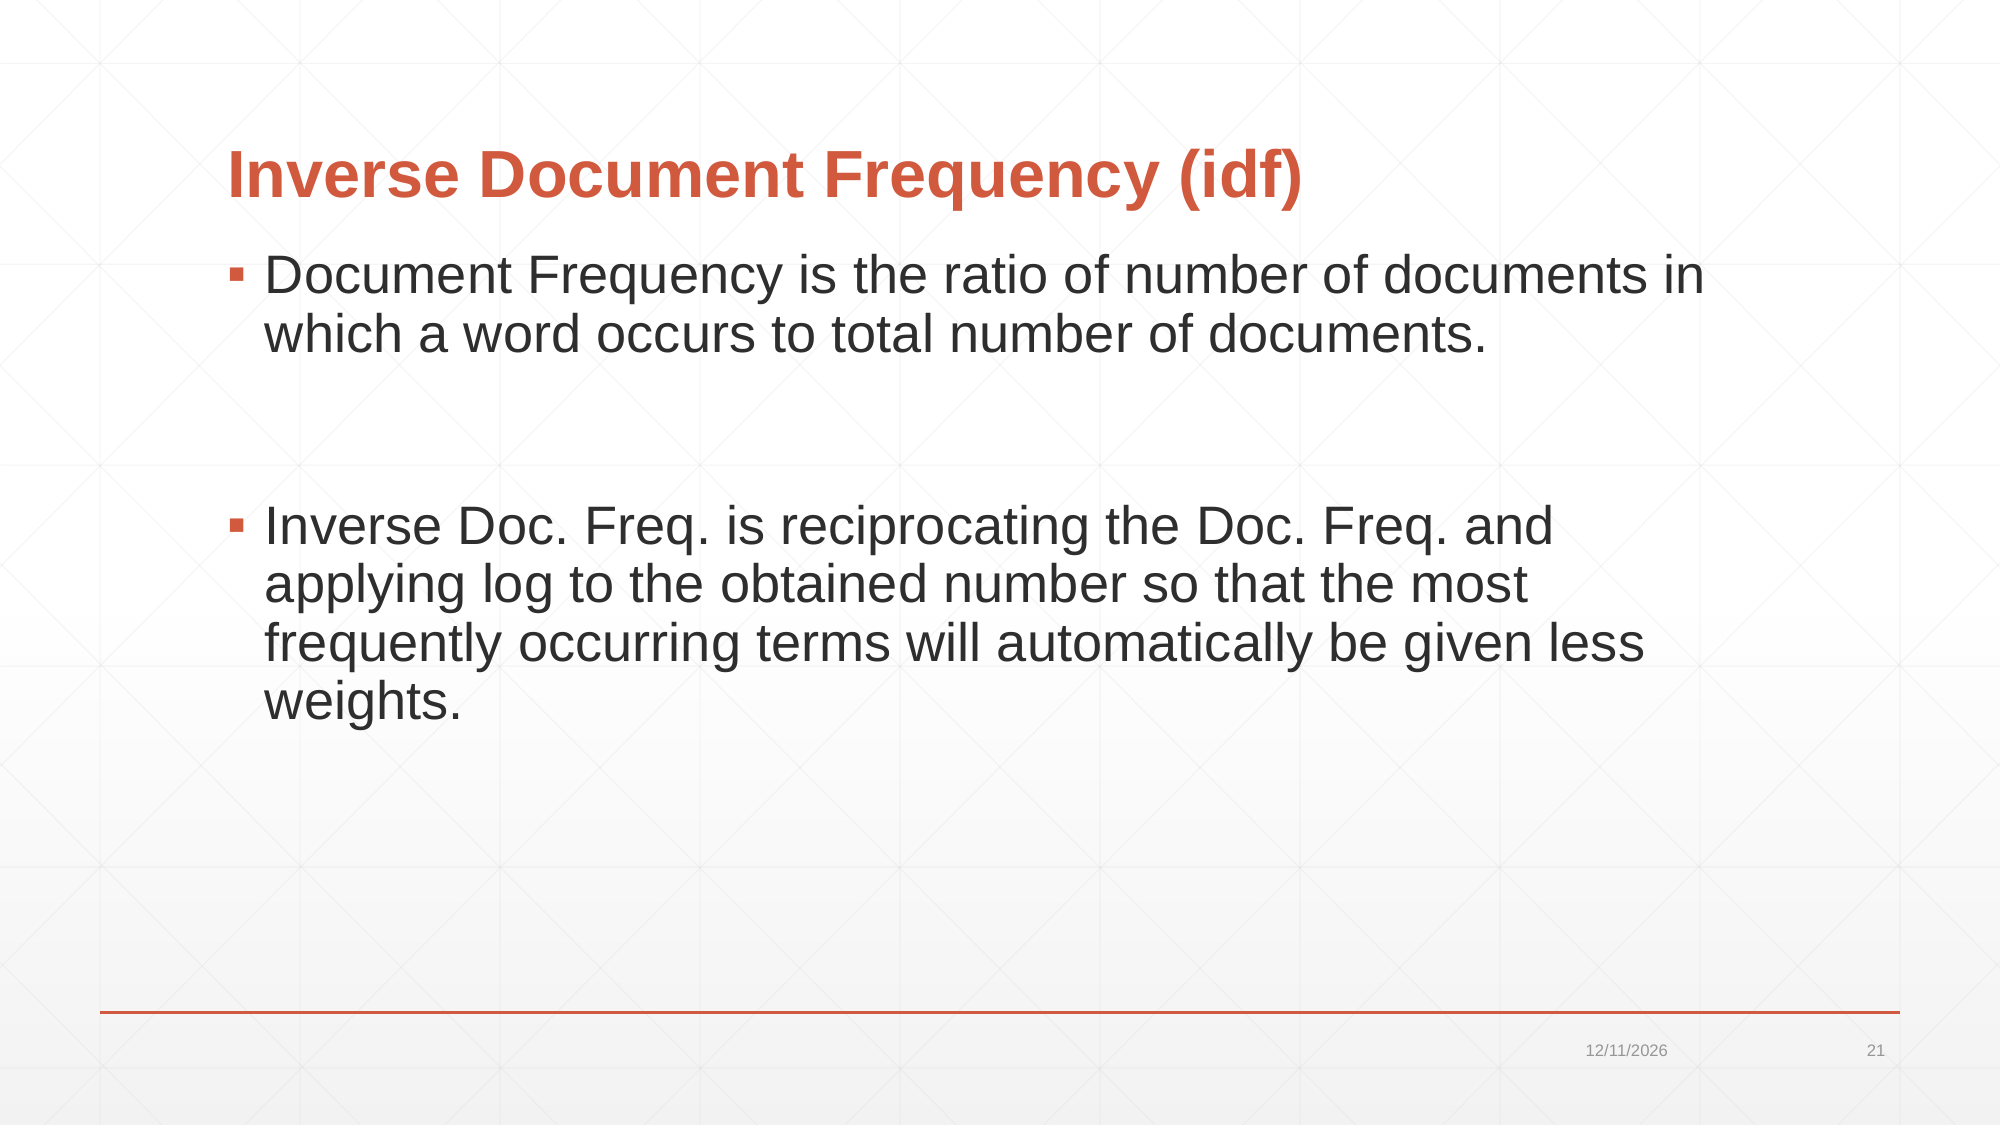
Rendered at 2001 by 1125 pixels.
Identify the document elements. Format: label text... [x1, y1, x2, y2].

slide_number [1524, 1031, 1684, 1069]
list Document Frequency is the ratio of number of documents in which a word occurs to total number of documents. Inverse Doc. Freq. is reciprocating the Doc. Freq. and applying log to the obtained number so that the most frequently occurring terms will automatically be given less weights. [212, 239, 1788, 961]
title Inverse Document Frequency (idf) [212, 32, 1788, 220]
slide_number 21 [1749, 1031, 1901, 1069]
